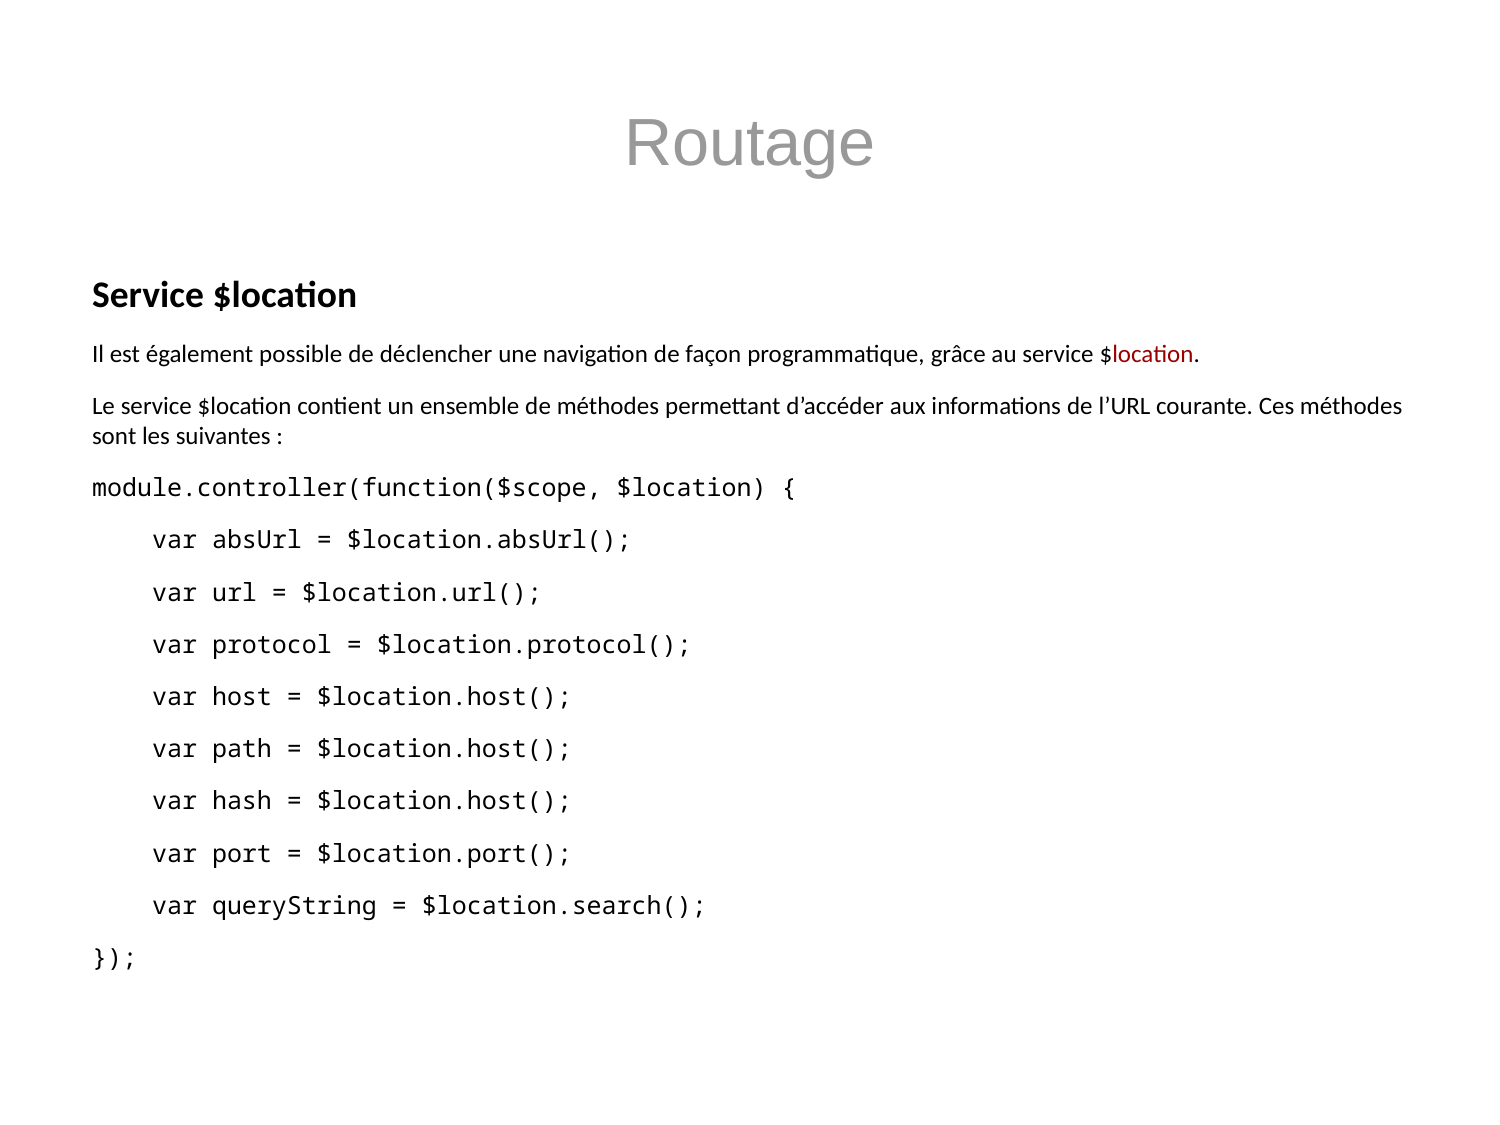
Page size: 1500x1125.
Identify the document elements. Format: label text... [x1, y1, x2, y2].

list Service $location Il est également possible de déclencher une navigation de façon programmatique, grâce au service $location. Le service $location contient un ensemble de méthodes permettant d’accéder aux informations de l’URL courante. Ces méthodes sont les suivantes : module.controller(function($scope, $location) { var absUrl = $location.absUrl(); var url = $location.url(); var protocol = $location.protocol(); var host = $location.host(); var path = $location.host(); var hash = $location.host(); var port = $location.port(); var queryString = $location.search(); }); [75, 262, 1425, 1005]
title Routage [75, 45, 1425, 233]
